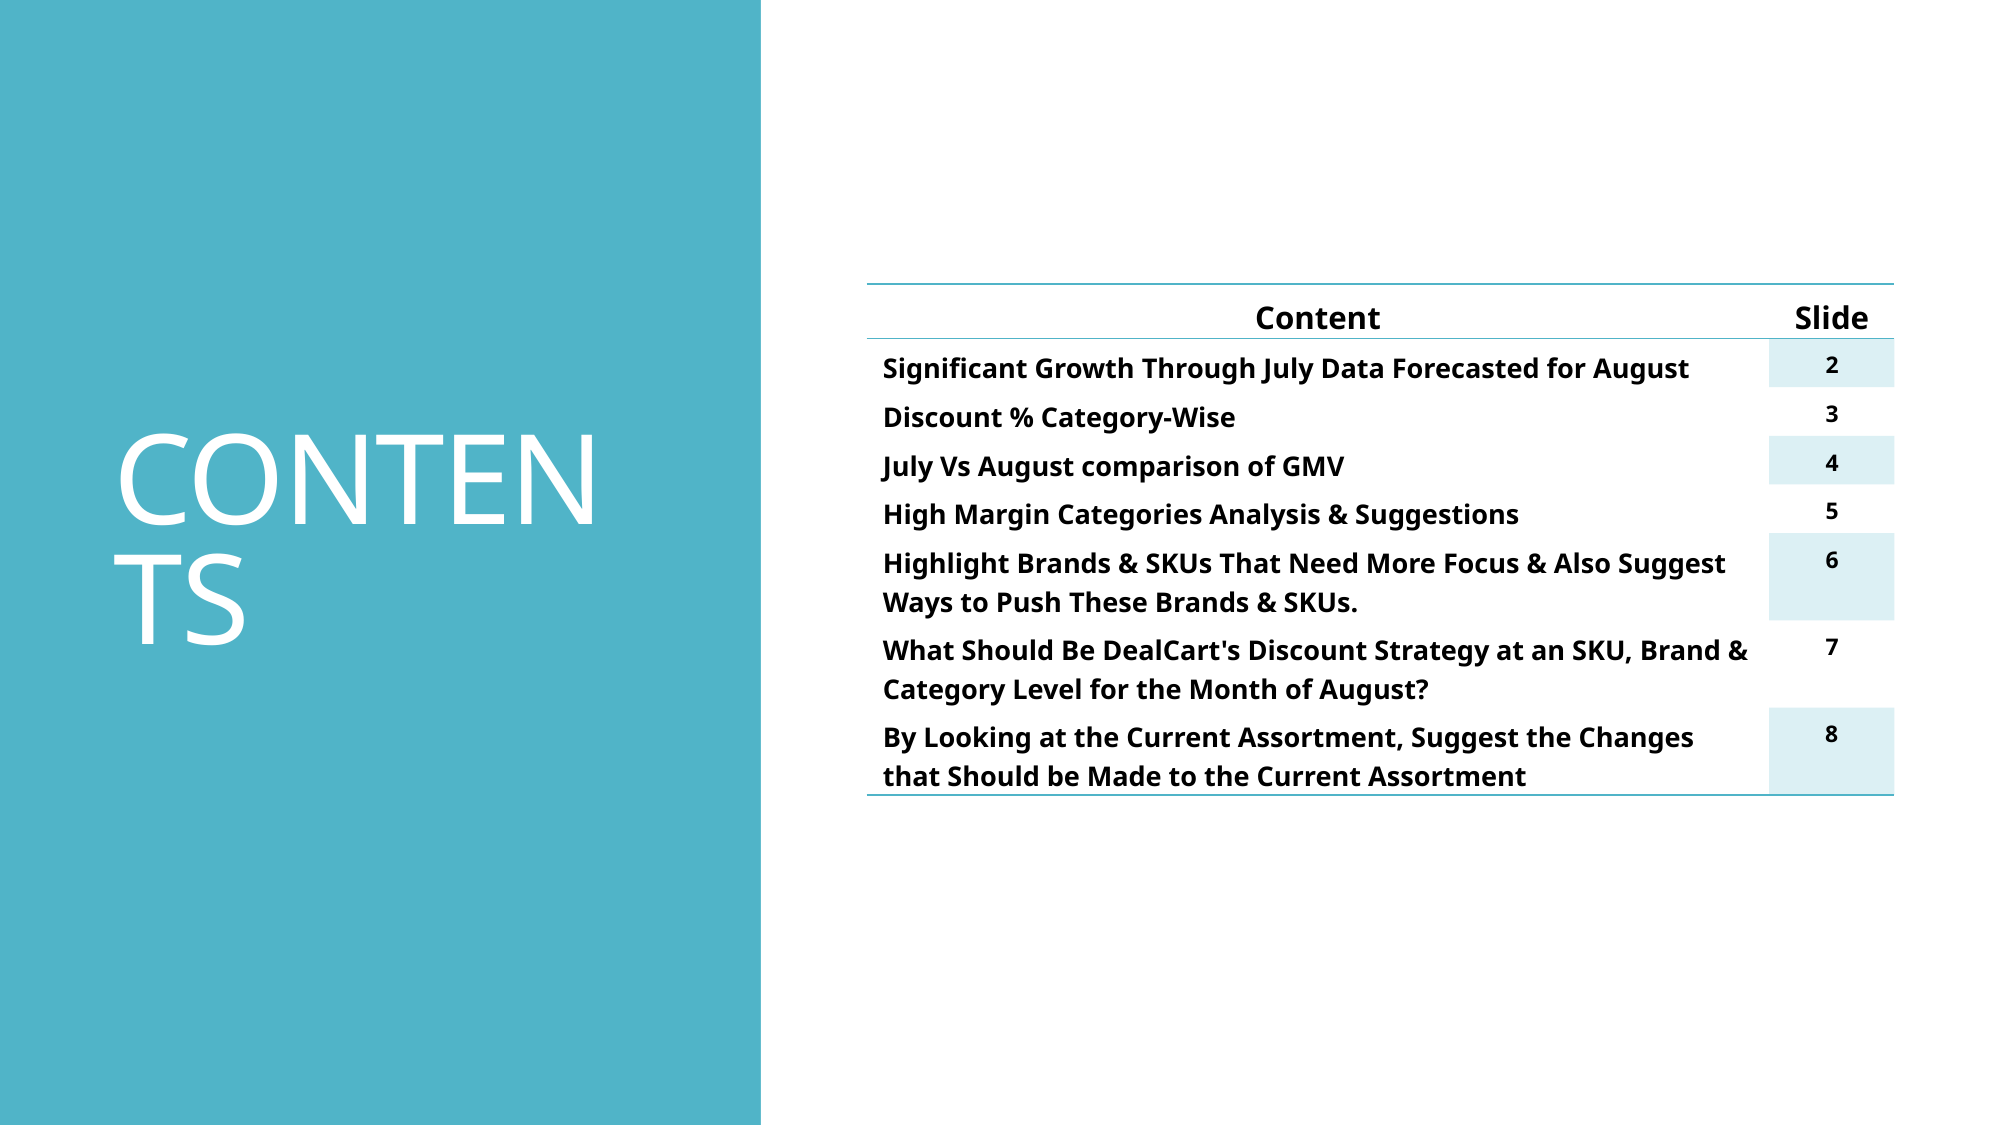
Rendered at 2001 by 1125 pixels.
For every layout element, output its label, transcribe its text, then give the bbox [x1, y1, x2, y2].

table_cell By Looking at the Current Assortment, Suggest the Changes that Should be Made to the Current Assortment [867, 708, 1769, 794]
table_cell Significant Growth Through July Data Forecasted for August [867, 339, 1769, 387]
table_cell High Margin Categories Analysis & Suggestions [867, 484, 1769, 533]
table_cell 7 [1769, 620, 1894, 708]
text_box [760, 0, 2000, 1125]
text_box [0, 0, 760, 1125]
table_cell 4 [1769, 436, 1894, 484]
table_header Content [867, 285, 1769, 338]
table_cell Discount % Category-Wise [867, 387, 1769, 436]
table_cell 8 [1769, 708, 1894, 794]
table_cell 3 [1769, 387, 1894, 436]
table_cell What Should Be DealCart's Discount Strategy at an SKU, Brand & Category Level for the Month of August? [867, 620, 1769, 708]
title CONTENTS [98, 126, 668, 677]
table_cell 5 [1769, 484, 1894, 533]
table_cell July Vs August comparison of GMV [867, 436, 1769, 484]
table_cell 6 [1769, 533, 1894, 620]
table_cell 2 [1769, 339, 1894, 387]
table_cell Highlight Brands & SKUs That Need More Focus & Also Suggest Ways to Push These Brands & SKUs. [867, 533, 1769, 620]
table_header Slide [1769, 285, 1894, 338]
